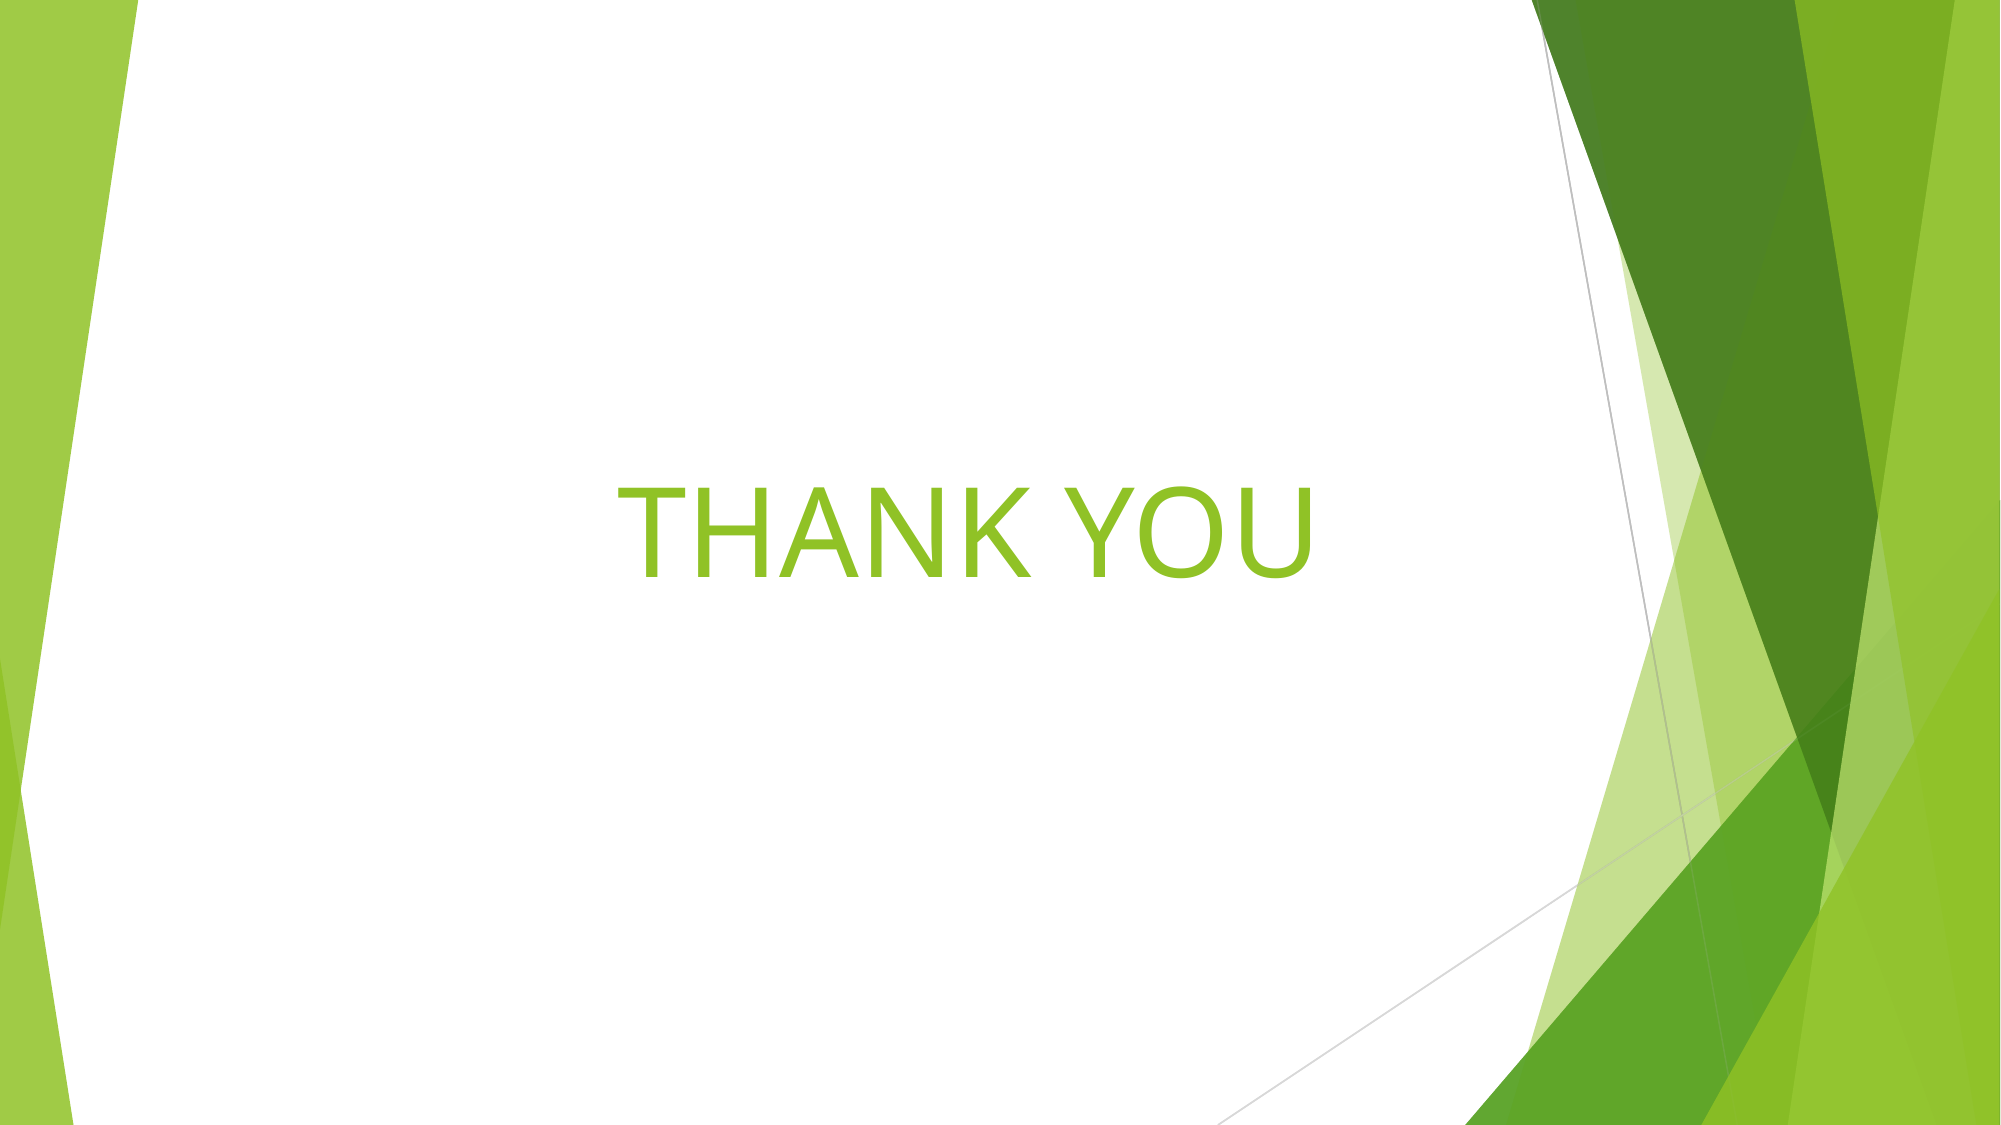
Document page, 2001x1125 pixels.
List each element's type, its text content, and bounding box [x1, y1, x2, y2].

title THANK YOU [248, 232, 1691, 625]
